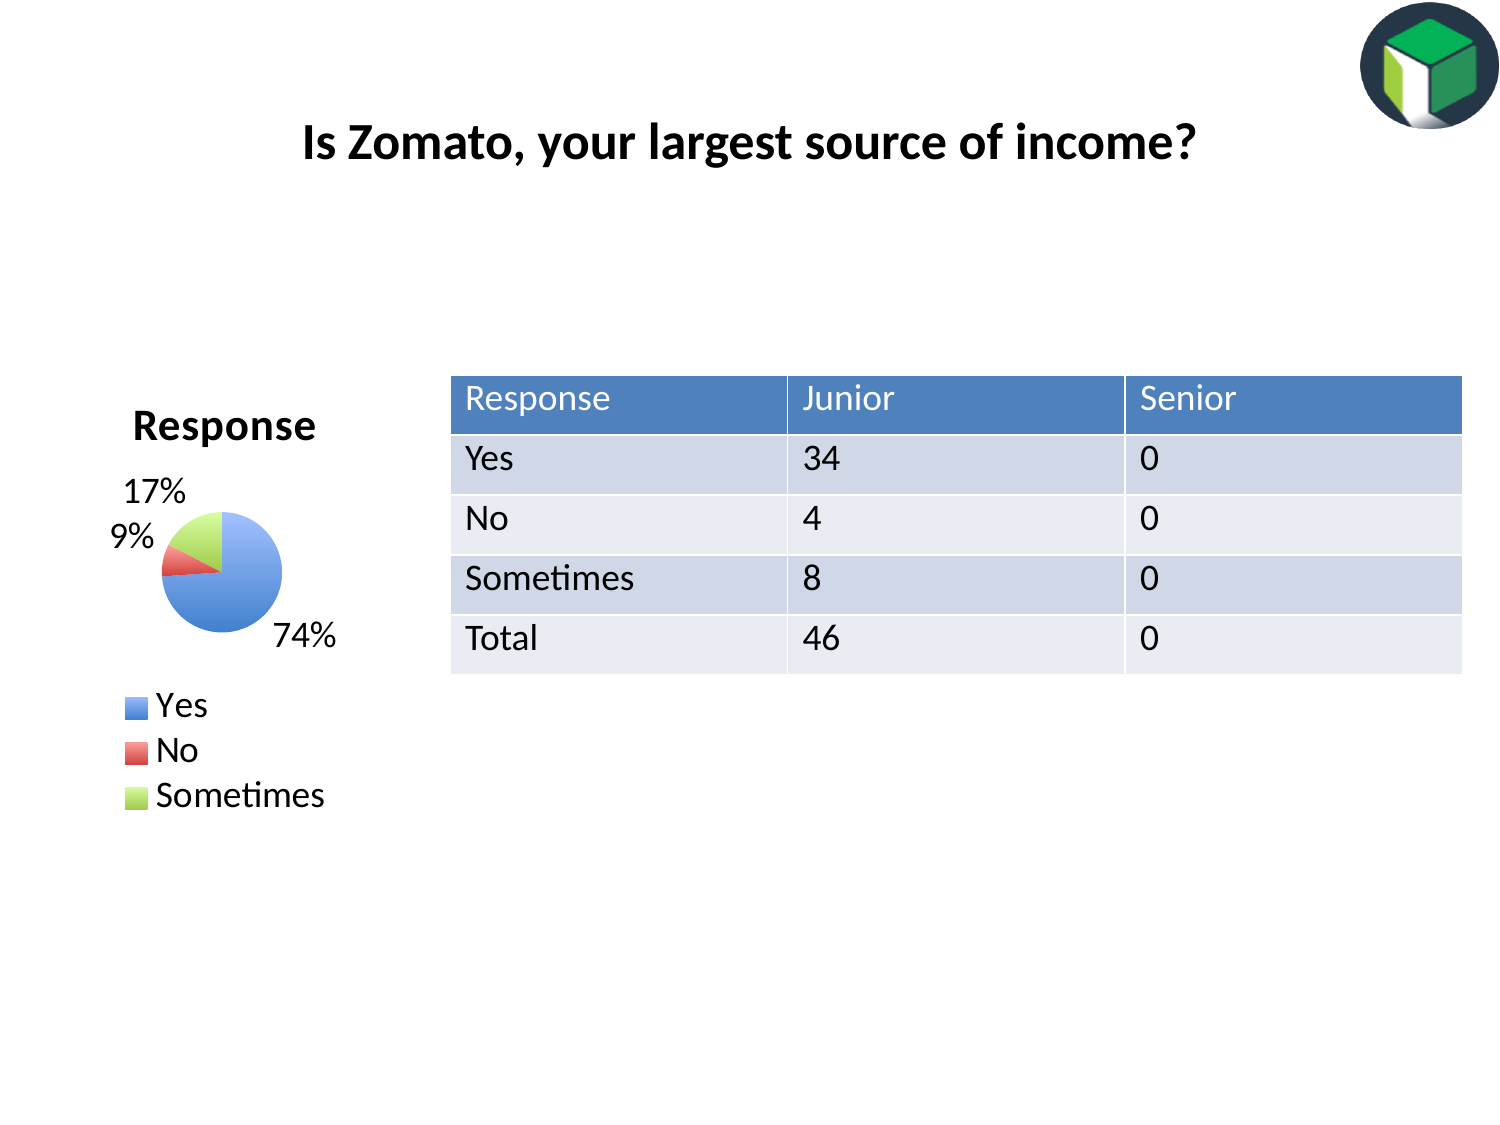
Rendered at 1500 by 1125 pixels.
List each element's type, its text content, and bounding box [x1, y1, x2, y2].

title Is Zomato, your largest source of income? [75, 45, 1425, 233]
table_cell 0 [1126, 436, 1462, 494]
table_cell 4 [788, 496, 1124, 554]
table_cell Sometimes [454, 556, 787, 614]
table_cell 0 [1126, 616, 1462, 674]
table_cell Total [454, 616, 787, 674]
table_cell 46 [788, 616, 1124, 674]
table_cell 34 [788, 436, 1124, 494]
table_header Response [452, 376, 787, 434]
table_cell 8 [788, 556, 1124, 614]
table_header Junior [788, 376, 1124, 434]
chart [0, 374, 451, 826]
table_header Senior [1126, 376, 1462, 434]
picture [1360, 2, 1499, 130]
table_cell 0 [1126, 496, 1462, 554]
table_cell 0 [1126, 556, 1462, 614]
table_cell Yes [454, 436, 787, 494]
table_cell No [454, 496, 787, 554]
